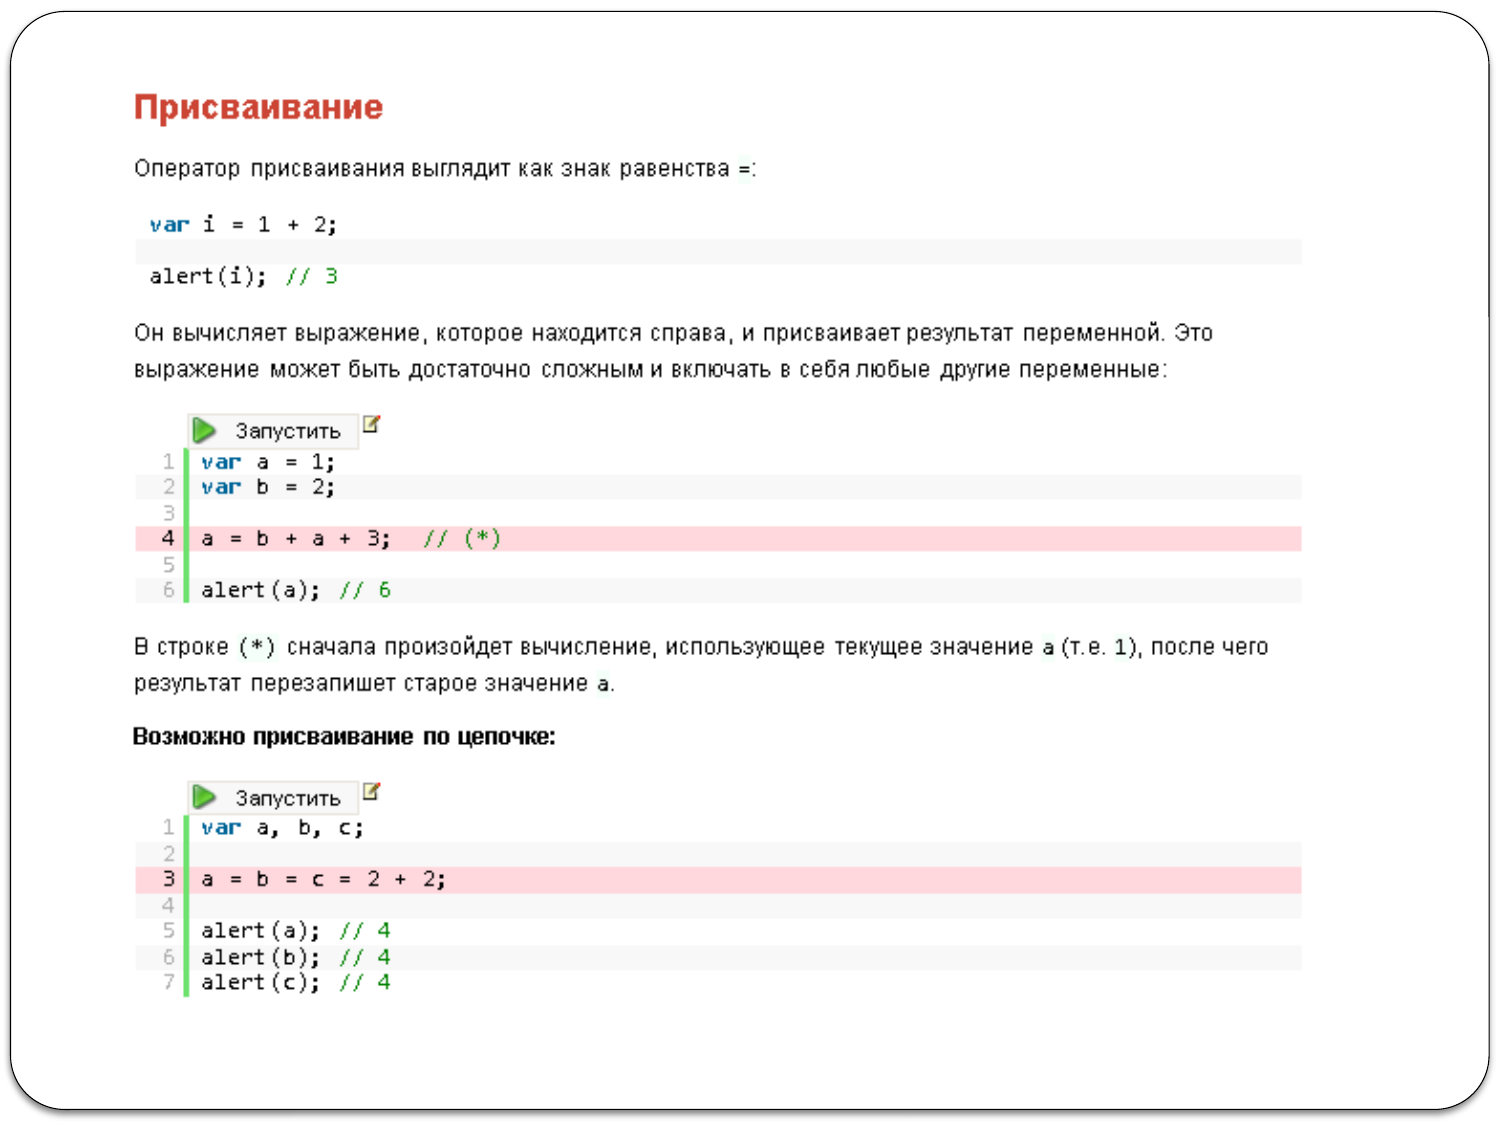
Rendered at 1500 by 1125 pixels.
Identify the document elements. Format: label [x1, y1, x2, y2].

picture [116, 81, 1325, 1007]
